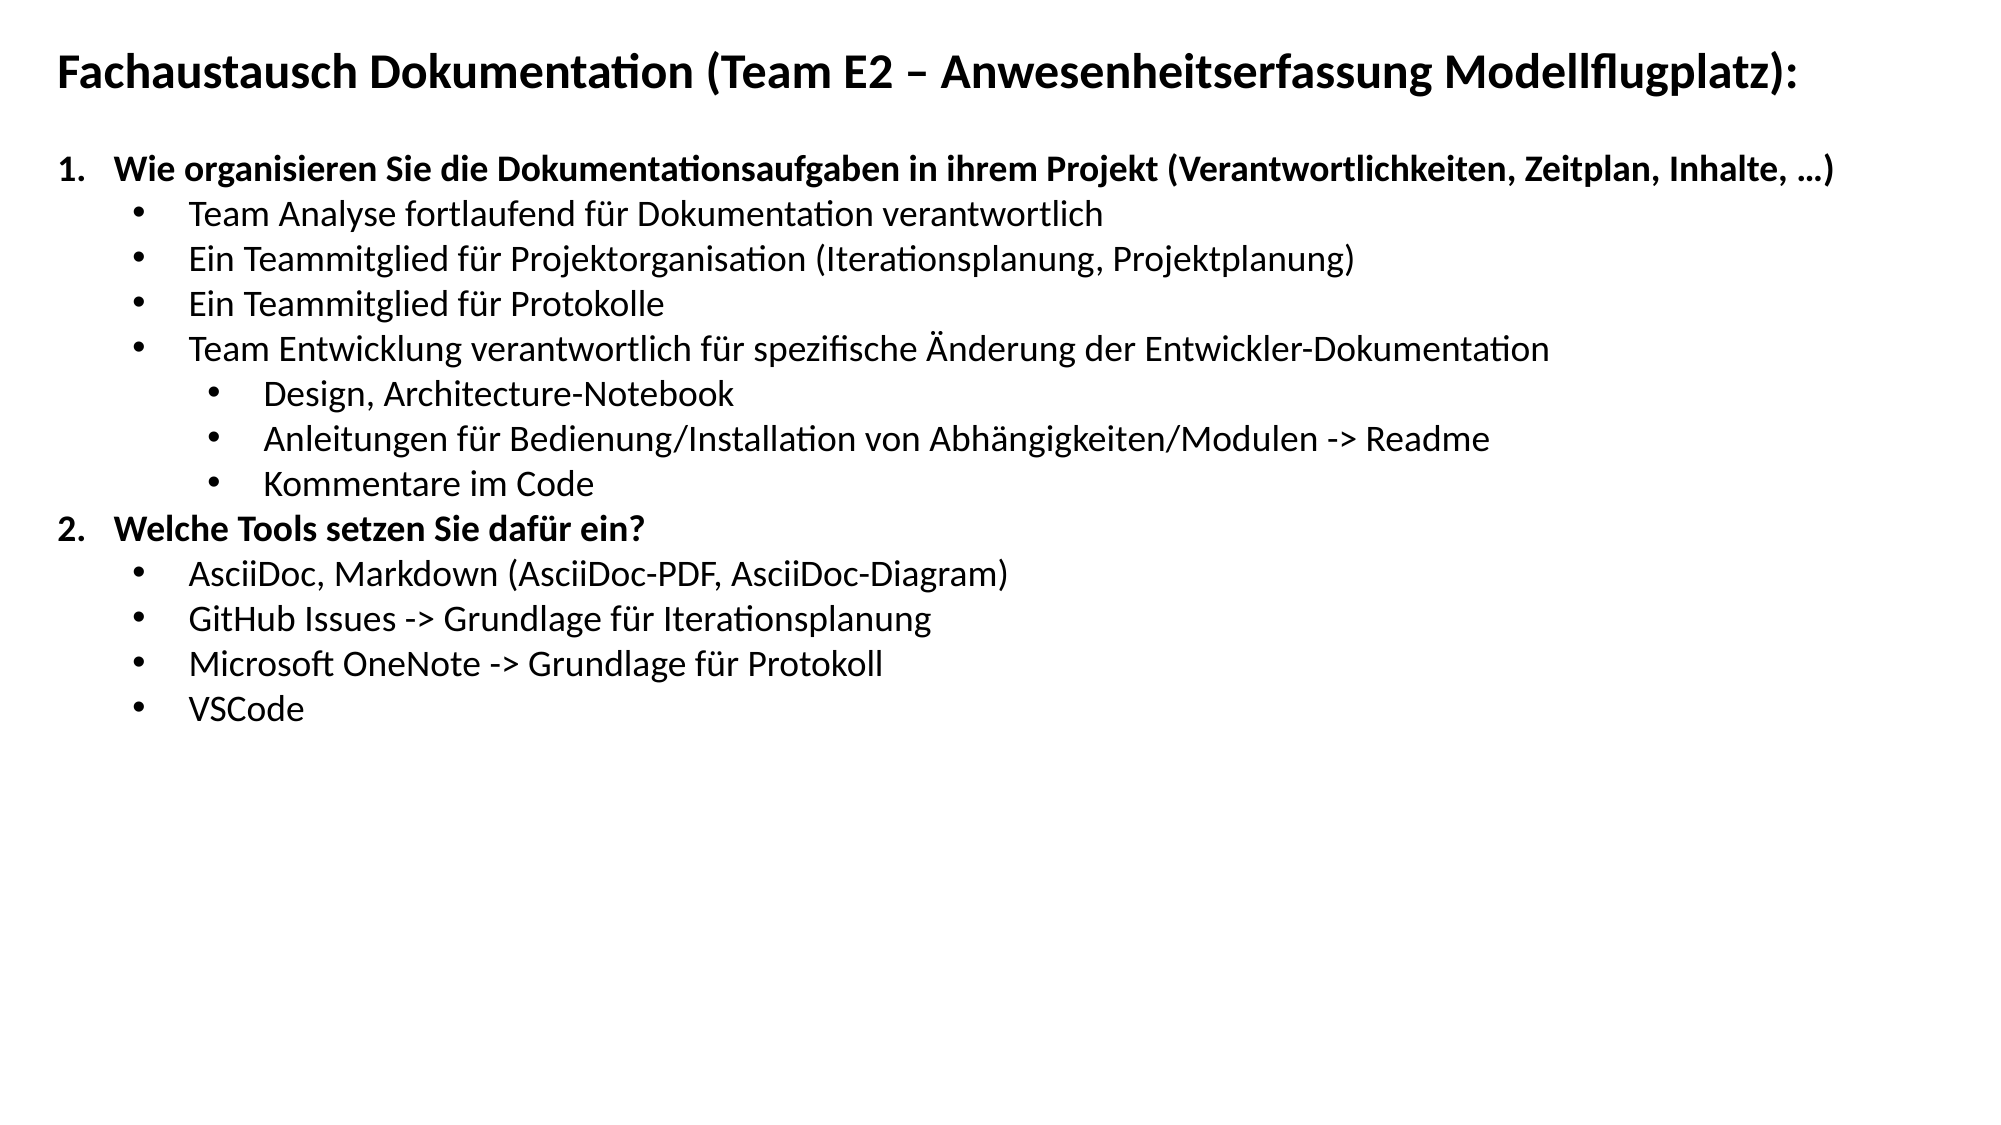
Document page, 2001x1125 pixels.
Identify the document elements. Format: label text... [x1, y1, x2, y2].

text_box Fachaustausch Dokumentation (Team E2 – Anwesenheitserfassung Modellflugplatz): Wie organisieren Sie die Dokumentationsaufgaben in ihrem Projekt (Verantwortlichkeiten, Zeitplan, Inhalte, …) Team Analyse fortlaufend für Dokumentation verantwortlich Ein Teammitglied für Projektorganisation (Iterationsplanung, Projektplanung) Ein Teammitglied für Protokolle Team Entwicklung verantwortlich für spezifische Änderung der Entwickler-Dokumentation Design, Architecture-Notebook Anleitungen für Bedienung/Installation von Abhängigkeiten/Modulen -> Readme Kommentare im Code Welche Tools setzen Sie dafür ein? AsciiDoc, Markdown (AsciiDoc-PDF, AsciiDoc-Diagram) GitHub Issues -> Grundlage für Iterationsplanung Microsoft OneNote -> Grundlage für Protokoll VSCode [42, 31, 1853, 737]
